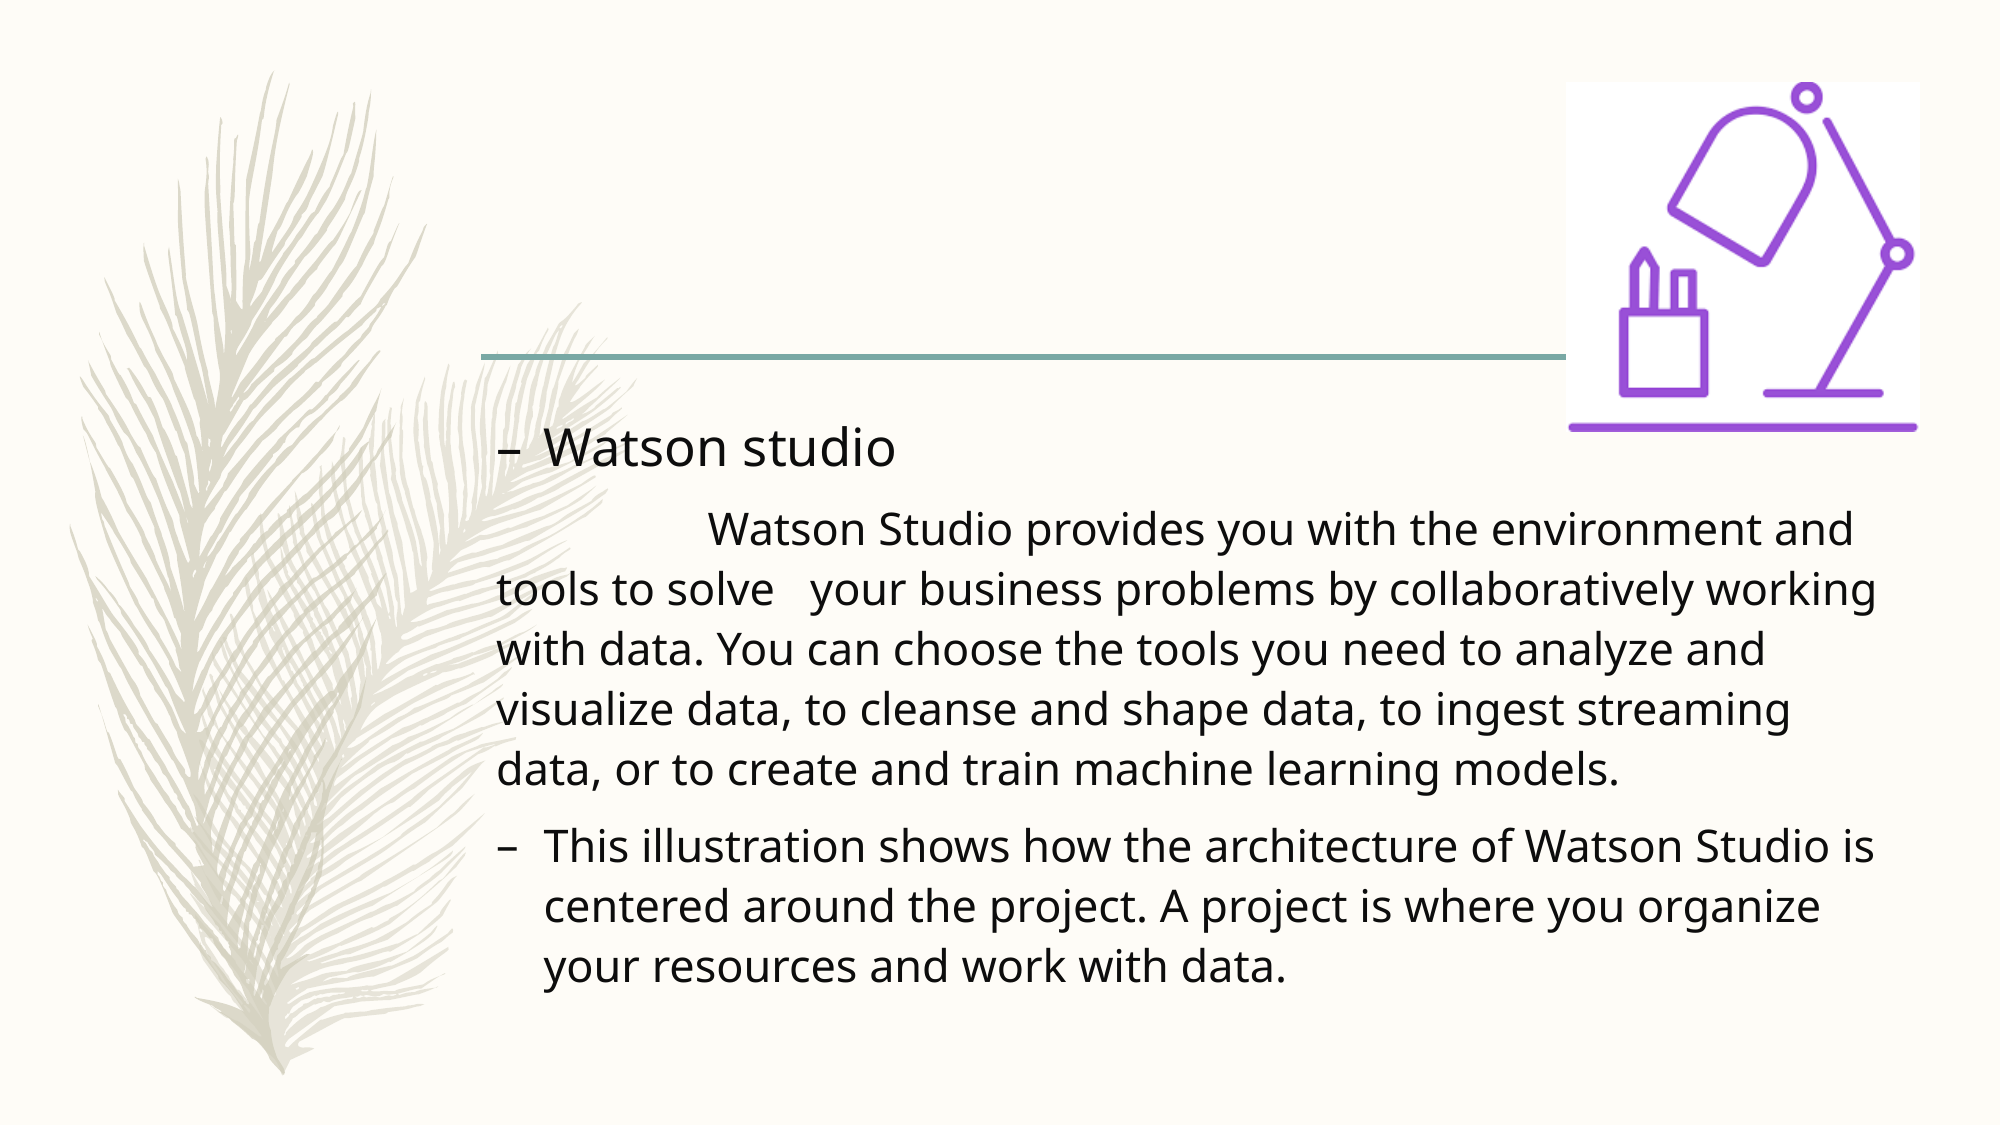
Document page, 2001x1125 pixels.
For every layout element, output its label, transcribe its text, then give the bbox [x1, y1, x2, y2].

picture [1566, 82, 1921, 432]
list Watson studio Watson Studio provides you with the environment and tools to solve your business problems by collaboratively working with data. You can choose the tools you need to analyze and visualize data, to cleanse and shape data, to ingest streaming data, or to create and train machine learning models. This illustration shows how the architecture of Watson Studio is centered around the project. A project is where you organize your resources and work with data. [481, 399, 1920, 999]
